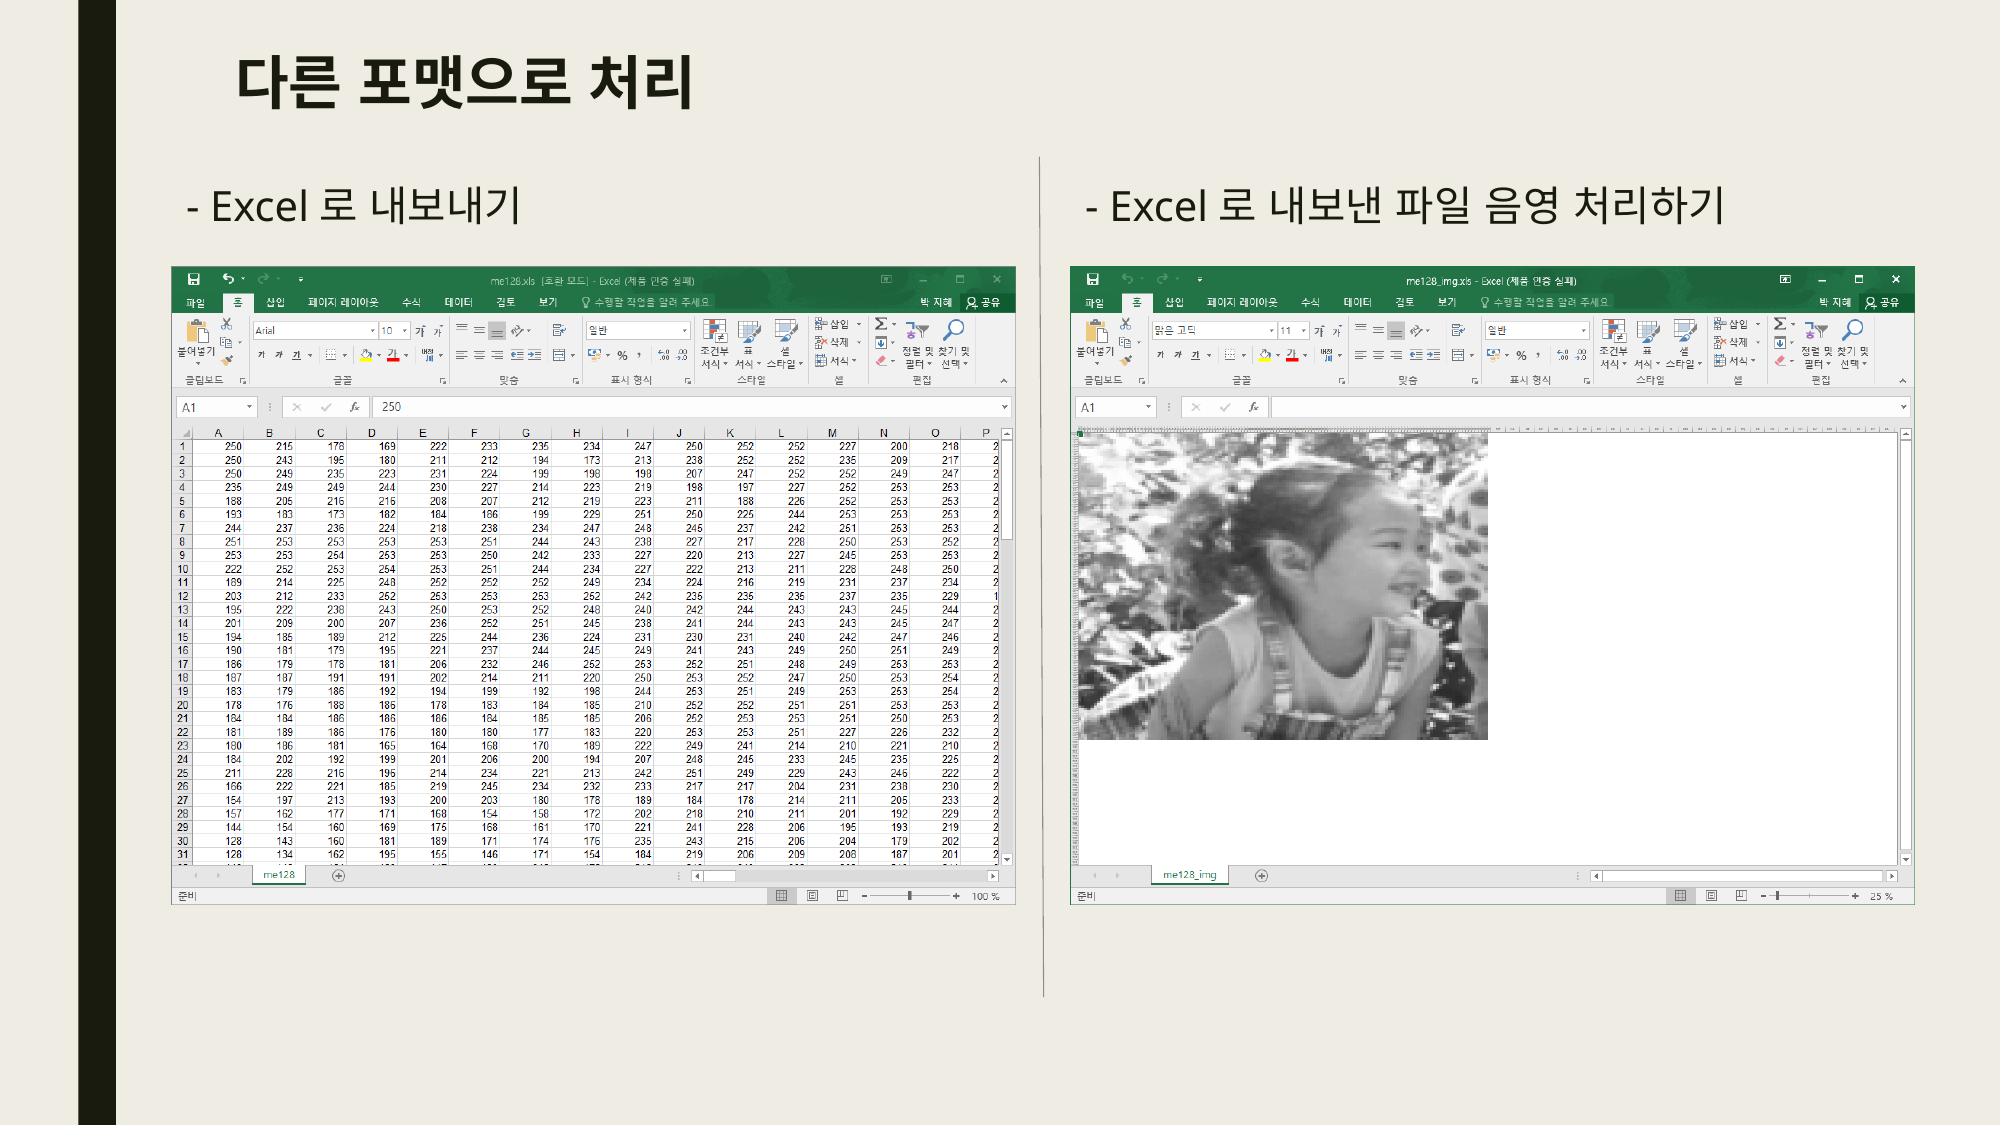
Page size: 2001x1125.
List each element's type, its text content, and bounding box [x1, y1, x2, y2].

picture [1070, 266, 1915, 905]
text_box - Excel로 내보낸 파일 음영 처리하기 [1070, 178, 1915, 266]
picture [171, 266, 1016, 905]
title 다른 포맷으로 처리 [220, 47, 1796, 157]
text_box - Excel로 내보내기 [171, 178, 823, 266]
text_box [1039, 156, 1044, 998]
